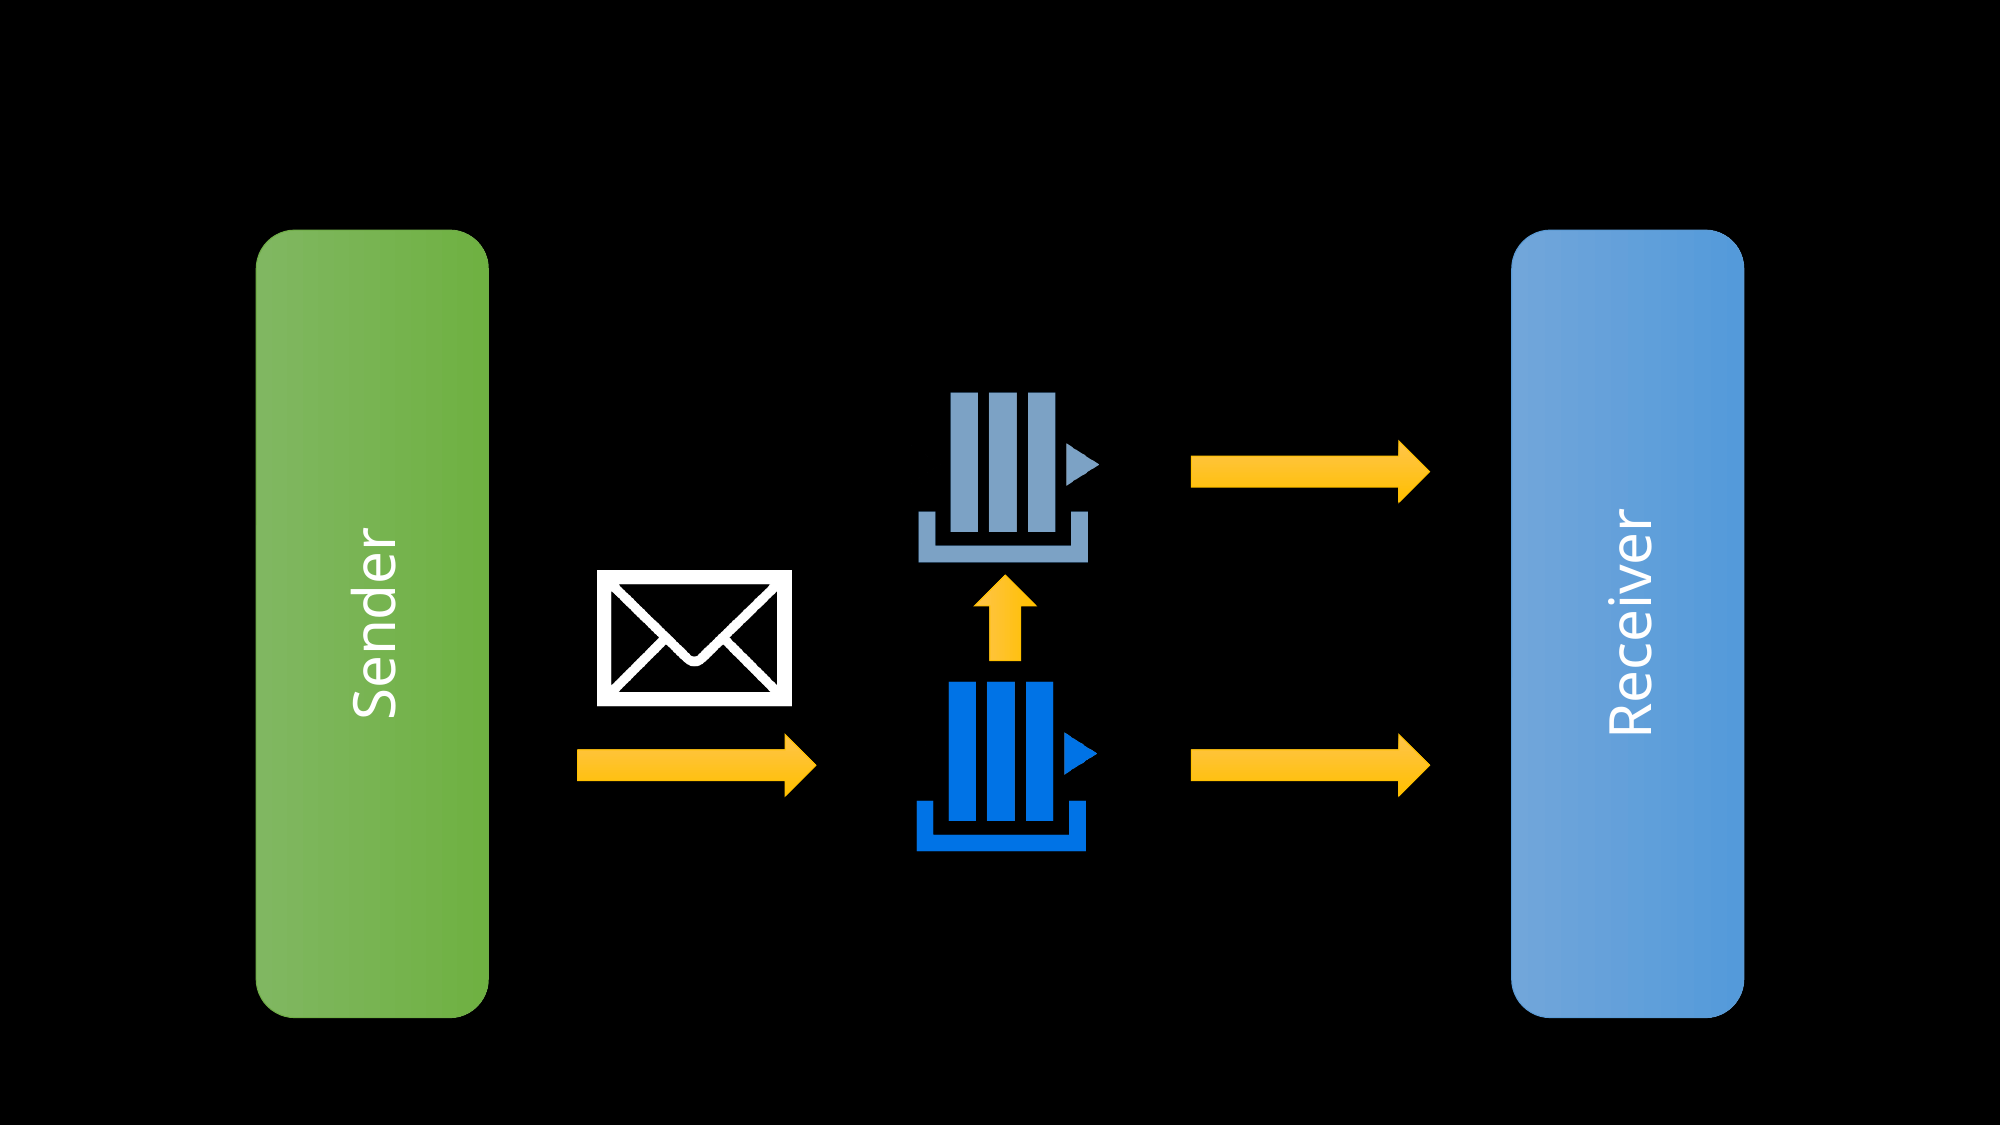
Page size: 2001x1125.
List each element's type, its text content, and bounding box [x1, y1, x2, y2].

text_box [1190, 439, 1431, 504]
picture [577, 521, 811, 755]
text_box [577, 755, 817, 798]
text_box Sender [255, 229, 489, 1019]
picture [897, 371, 1109, 583]
text_box [1190, 733, 1431, 798]
text_box Receiver [1511, 229, 1745, 1019]
picture [895, 660, 1107, 872]
text_box [973, 583, 1038, 660]
